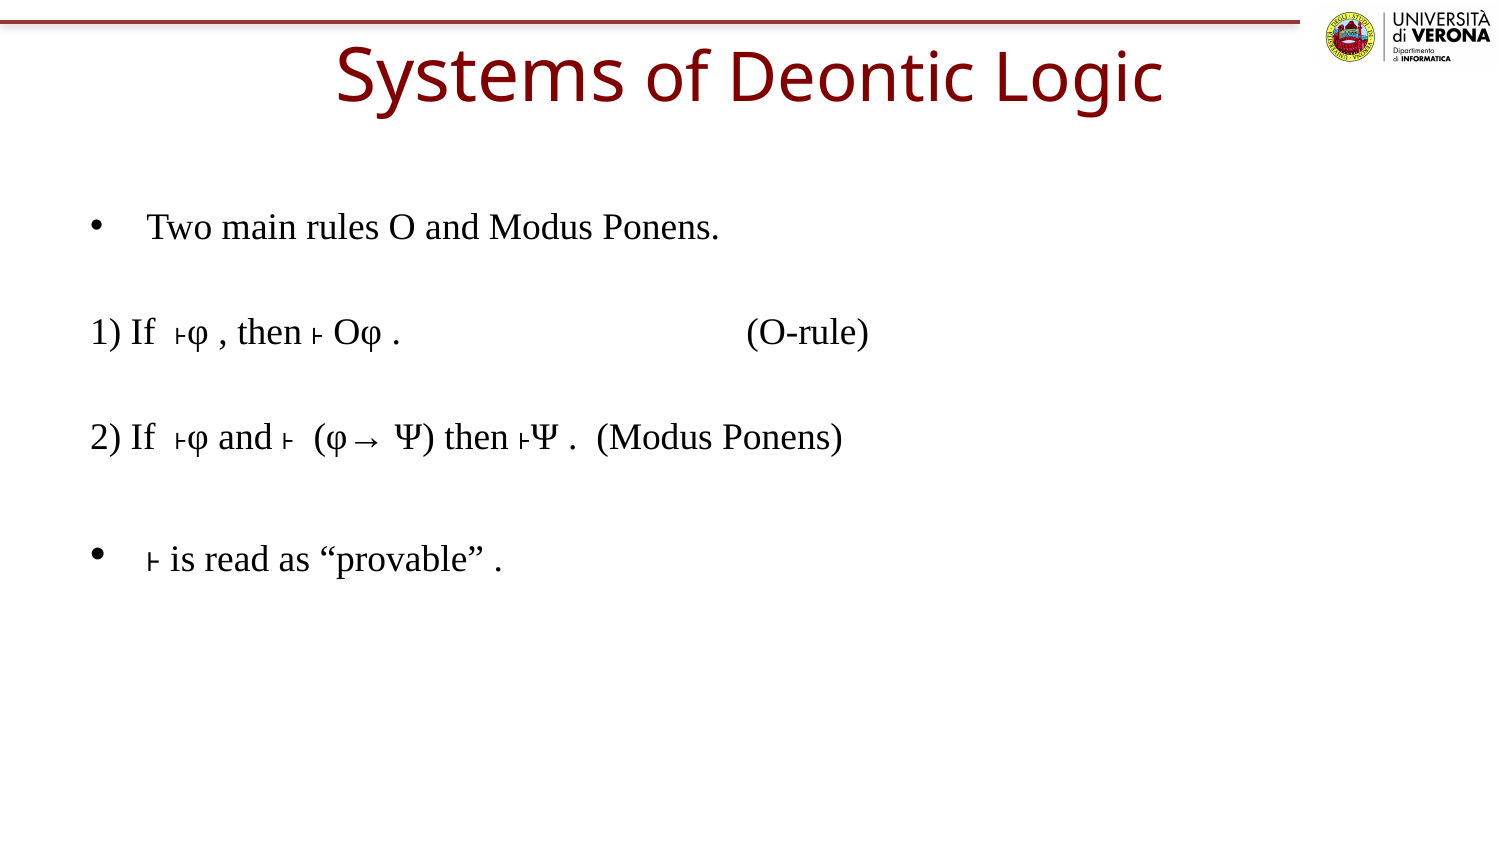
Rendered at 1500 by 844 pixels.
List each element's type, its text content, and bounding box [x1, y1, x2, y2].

title Systems of Deontic Logic [75, 1, 1425, 143]
picture [1425, 3, 1500, 68]
list Two main rules O and Modus Ponens. 1) If ˫φ , then ˫ Oφ . (O-rule) 2) If ˫φ and ˫ (φ→ Ψ) then ˫Ψ . (Modus Ponens) ˫ is read as “provable” . [75, 143, 1425, 754]
